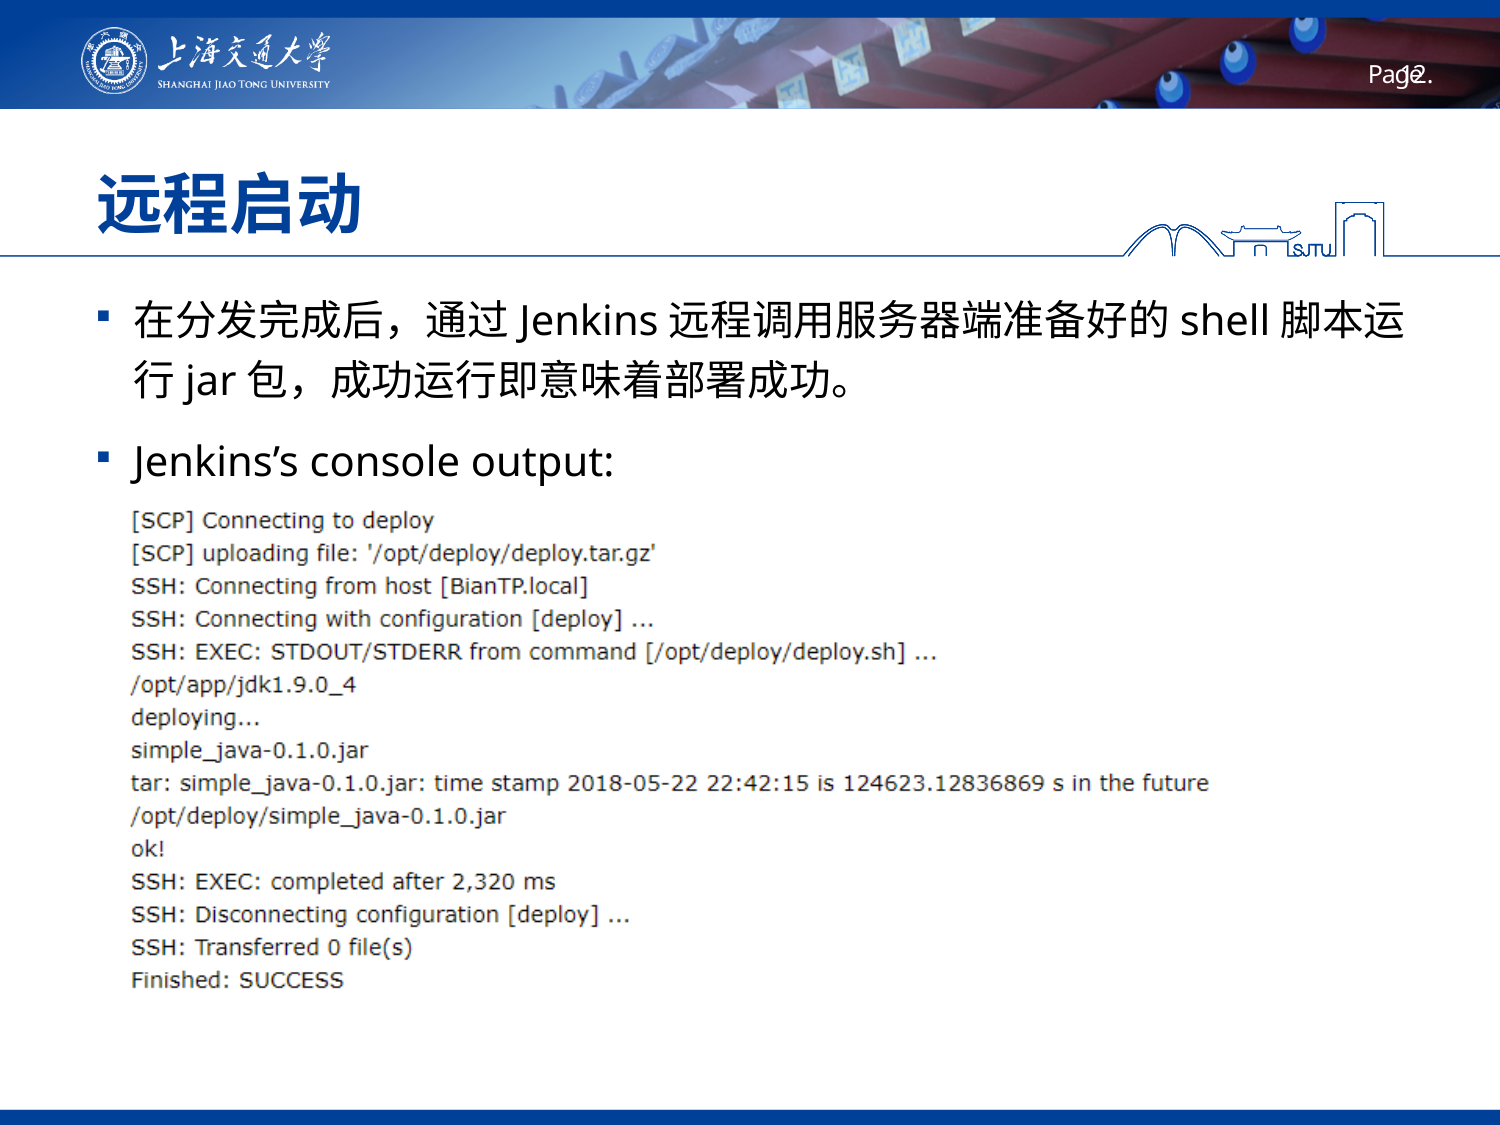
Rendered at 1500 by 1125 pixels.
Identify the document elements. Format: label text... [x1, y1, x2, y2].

picture [128, 505, 1251, 996]
list 在分发完成后，通过Jenkins远程调用服务器端准备好的shell脚本运行jar包，成功运行即意味着部署成功。 Jenkins’s console output: [81, 276, 1455, 495]
title 远程启动 [81, 160, 1455, 255]
picture [0, 18, 1500, 109]
